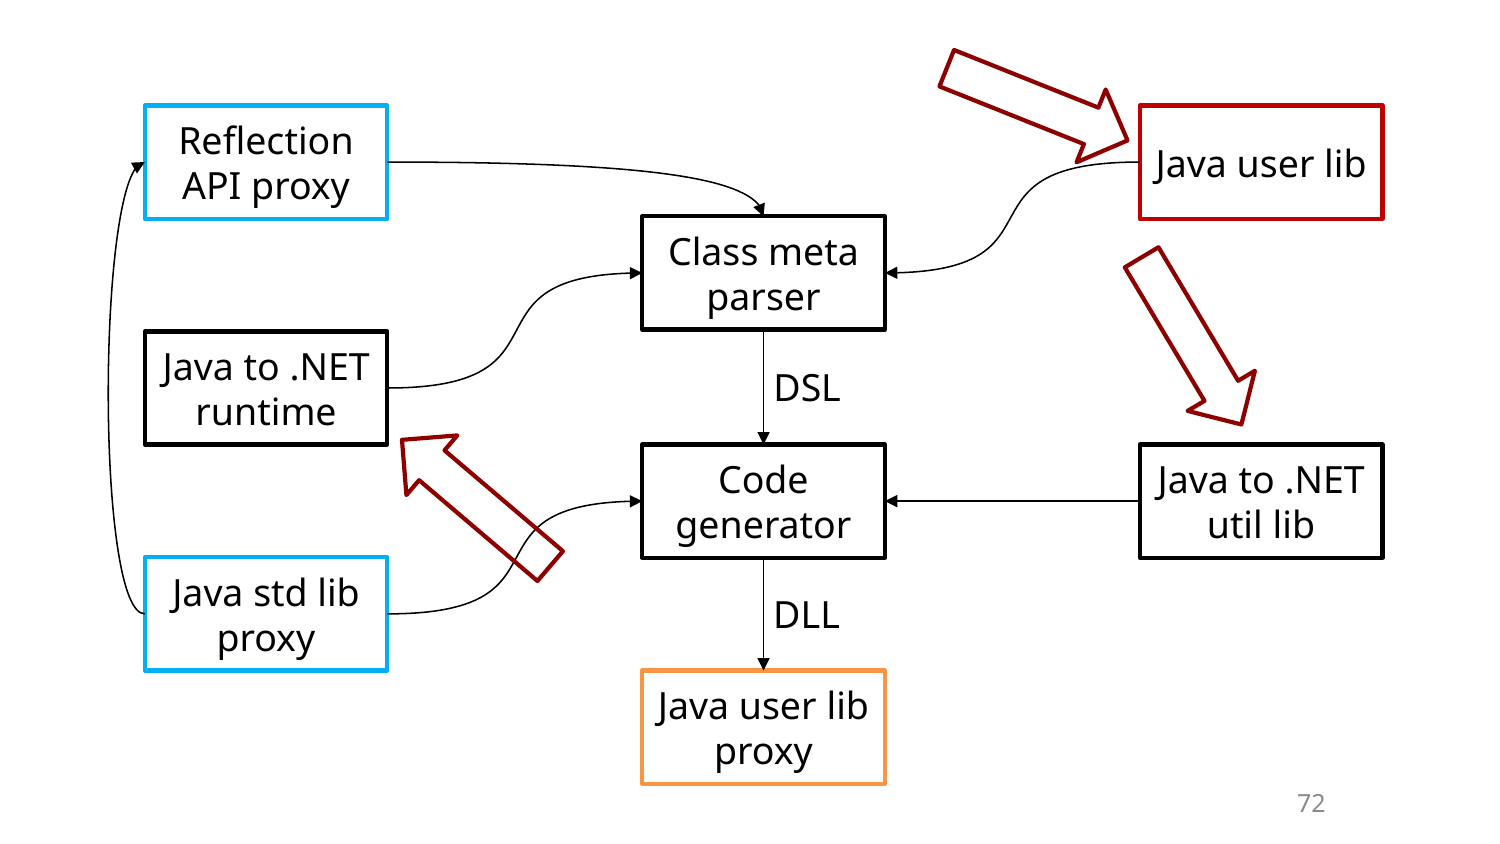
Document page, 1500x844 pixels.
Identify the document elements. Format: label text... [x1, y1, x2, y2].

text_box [144, 161, 148, 615]
text_box DSL [769, 356, 856, 417]
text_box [387, 272, 643, 389]
text_box Java user lib [1138, 103, 1385, 221]
text_box [1129, 245, 1257, 427]
text_box Code generator [640, 442, 887, 560]
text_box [387, 500, 643, 615]
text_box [387, 161, 764, 217]
text_box Java to .NET runtime [152, 329, 389, 447]
text_box DLL [769, 583, 855, 644]
text_box Reflection API proxy [143, 103, 389, 221]
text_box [884, 161, 1140, 274]
text_box Class meta parser [640, 214, 887, 332]
slide_number 72 [1074, 782, 1341, 827]
text_box [399, 433, 505, 499]
text_box Java std lib proxy [143, 555, 389, 673]
text_box Java user lib proxy [640, 668, 887, 786]
text_box [937, 48, 1130, 160]
text_box Java to .NET util lib [1138, 442, 1385, 560]
